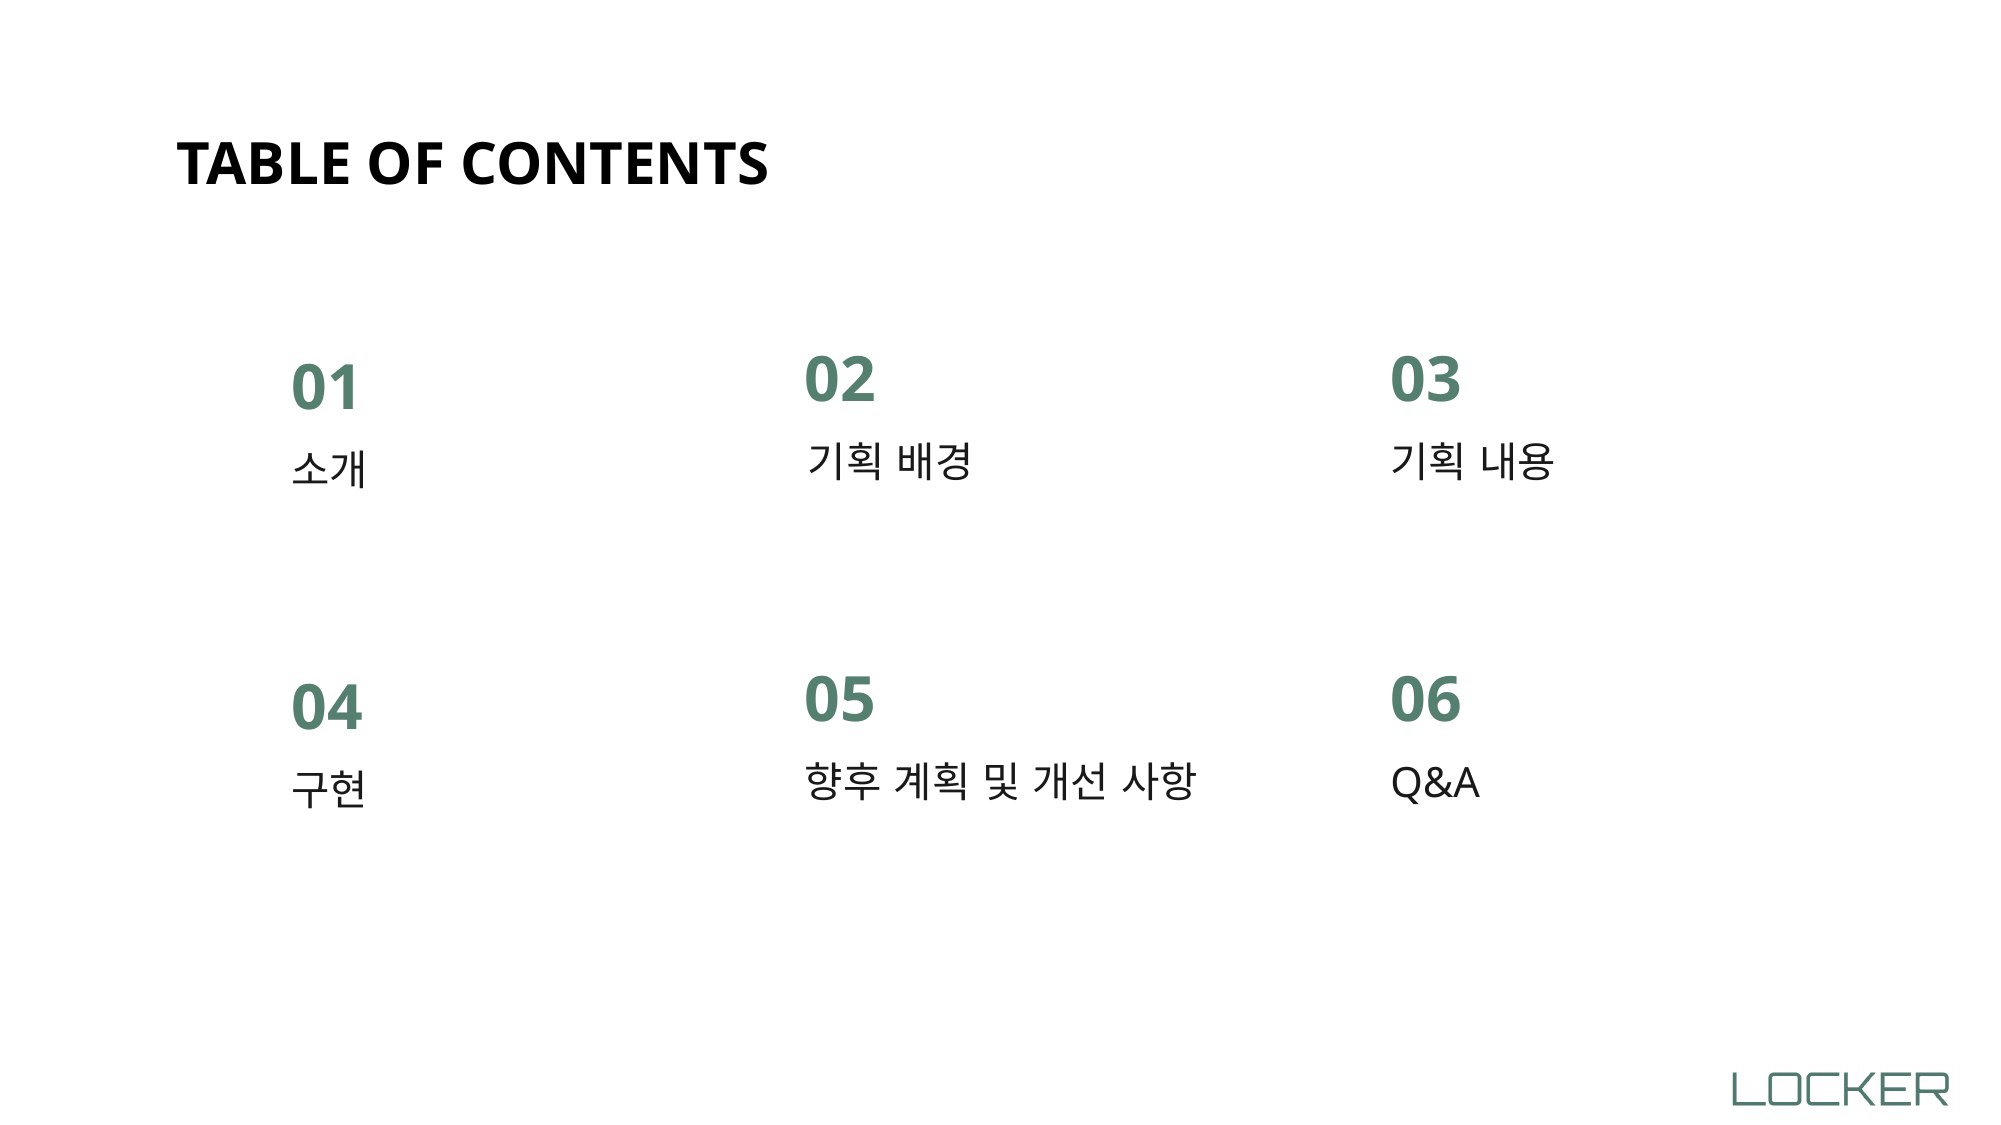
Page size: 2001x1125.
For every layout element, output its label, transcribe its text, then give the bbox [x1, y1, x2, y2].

text_box 05 [789, 675, 916, 740]
text_box Q&A [1375, 740, 1770, 826]
text_box 소개 [276, 428, 671, 514]
text_box 기획 배경 [792, 420, 1187, 506]
text_box 04 [276, 683, 402, 748]
picture [1728, 1064, 1961, 1117]
text_box 01 [276, 363, 402, 428]
text_box TABLE OF CONTENTS [161, 119, 1839, 206]
text_box 구현 [276, 748, 671, 834]
text_box 06 [1375, 675, 1502, 740]
text_box 03 [1375, 355, 1502, 420]
text_box 기획 내용 [1375, 420, 1770, 506]
text_box 향후 계획 및 개선 사항 [789, 740, 1270, 826]
text_box 02 [789, 355, 916, 429]
